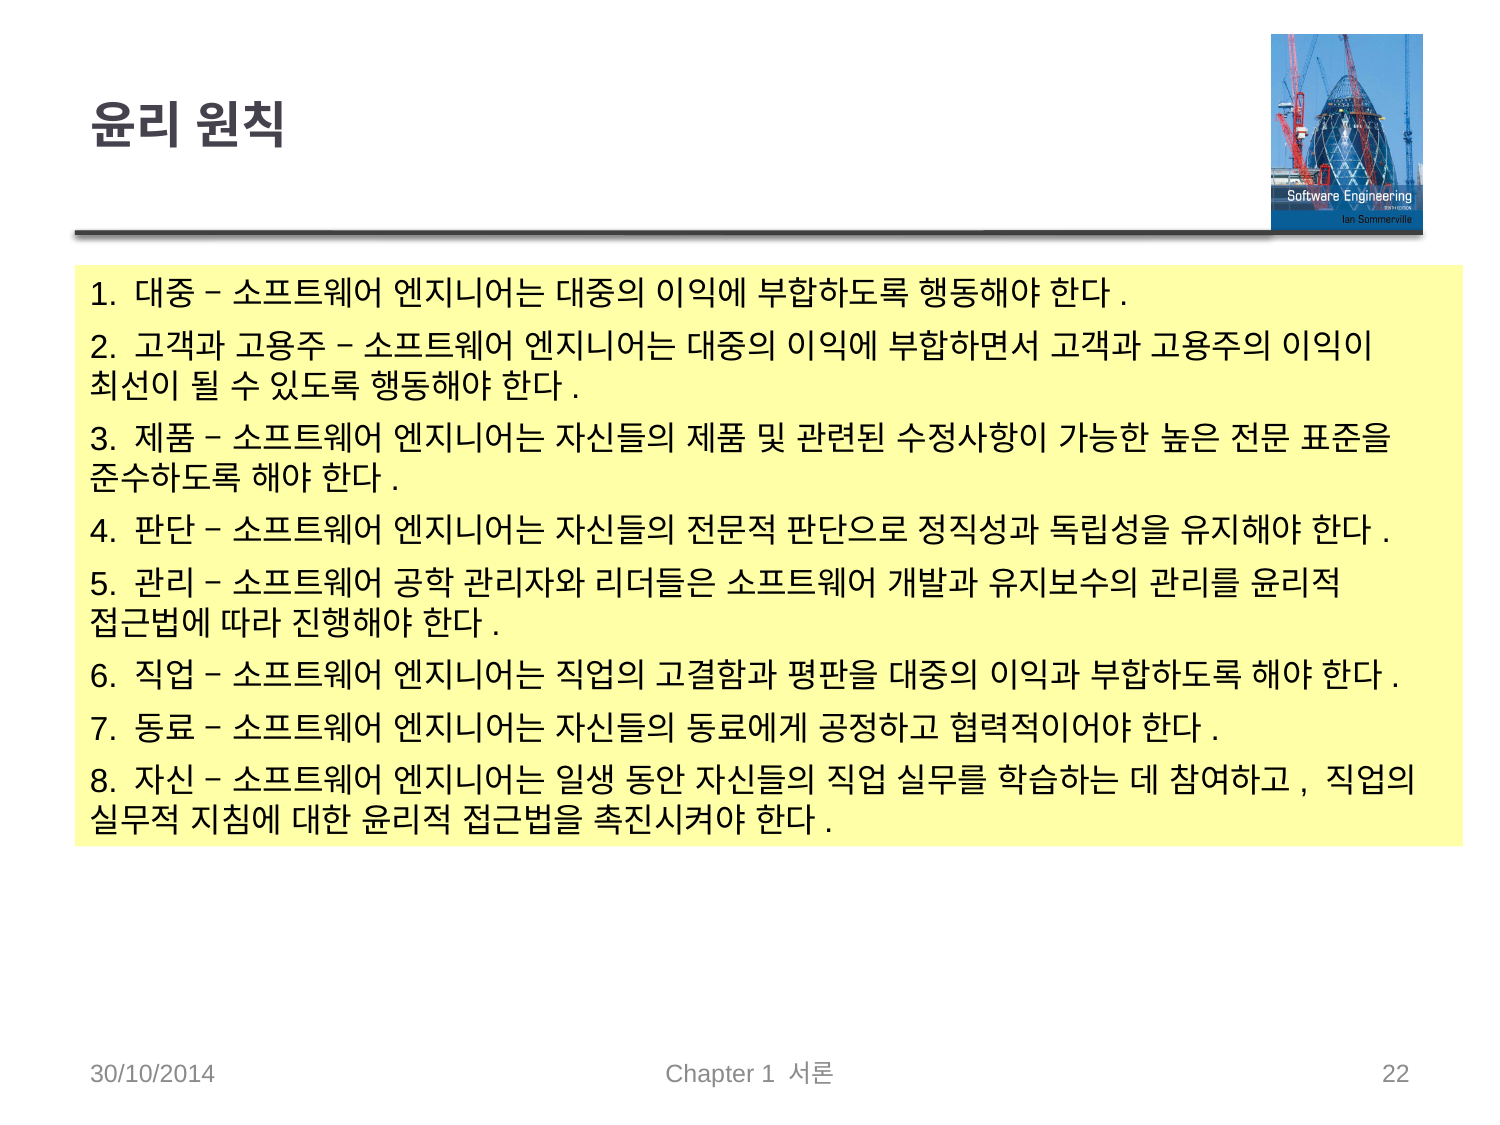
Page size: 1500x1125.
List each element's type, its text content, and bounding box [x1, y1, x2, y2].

slide_number 22 [1074, 1042, 1425, 1103]
footer Chapter 1 서론 [512, 1042, 988, 1103]
title 윤리 원칙 [74, 54, 1203, 192]
text_box 1. 대중 – 소프트웨어 엔지니어는 대중의 이익에 부합하도록 행동해야 한다. 2. 고객과 고용주 – 소프트웨어 엔지니어는 대중의 이익에 부합하면서 고객과 고용주의 이익이 최선이 될 수 있도록 행동해야 한다. 3. 제품 – 소프트웨어 엔지니어는 자신들의 제품 및 관련된 수정사항이 가능한 높은 전문 표준을 준수하도록 해야 한다. 4. 판단 – 소프트웨어 엔지니어는 자신들의 전문적 판단으로 정직성과 독립성을 유지해야 한다. 5. 관리 – 소프트웨어 공학 관리자와 리더들은 소프트웨어 개발과 유지보수의 관리를 윤리적 접근법에 따라 진행해야 한다. 6. 직업 – 소프트웨어 엔지니어는 직업의 고결함과 평판을 대중의 이익과 부합하도록 해야 한다. 7. 동료 – 소프트웨어 엔지니어는 자신들의 동료에게 공정하고 협력적이어야 한다. 8. 자신 – 소프트웨어 엔지니어는 일생 동안 자신들의 직업 실무를 학습하는 데 참여하고, 직업의 실무적 지침에 대한 윤리적 접근법을 촉진시켜야 한다. [74, 265, 1463, 847]
picture [1271, 34, 1423, 230]
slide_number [75, 1042, 425, 1103]
